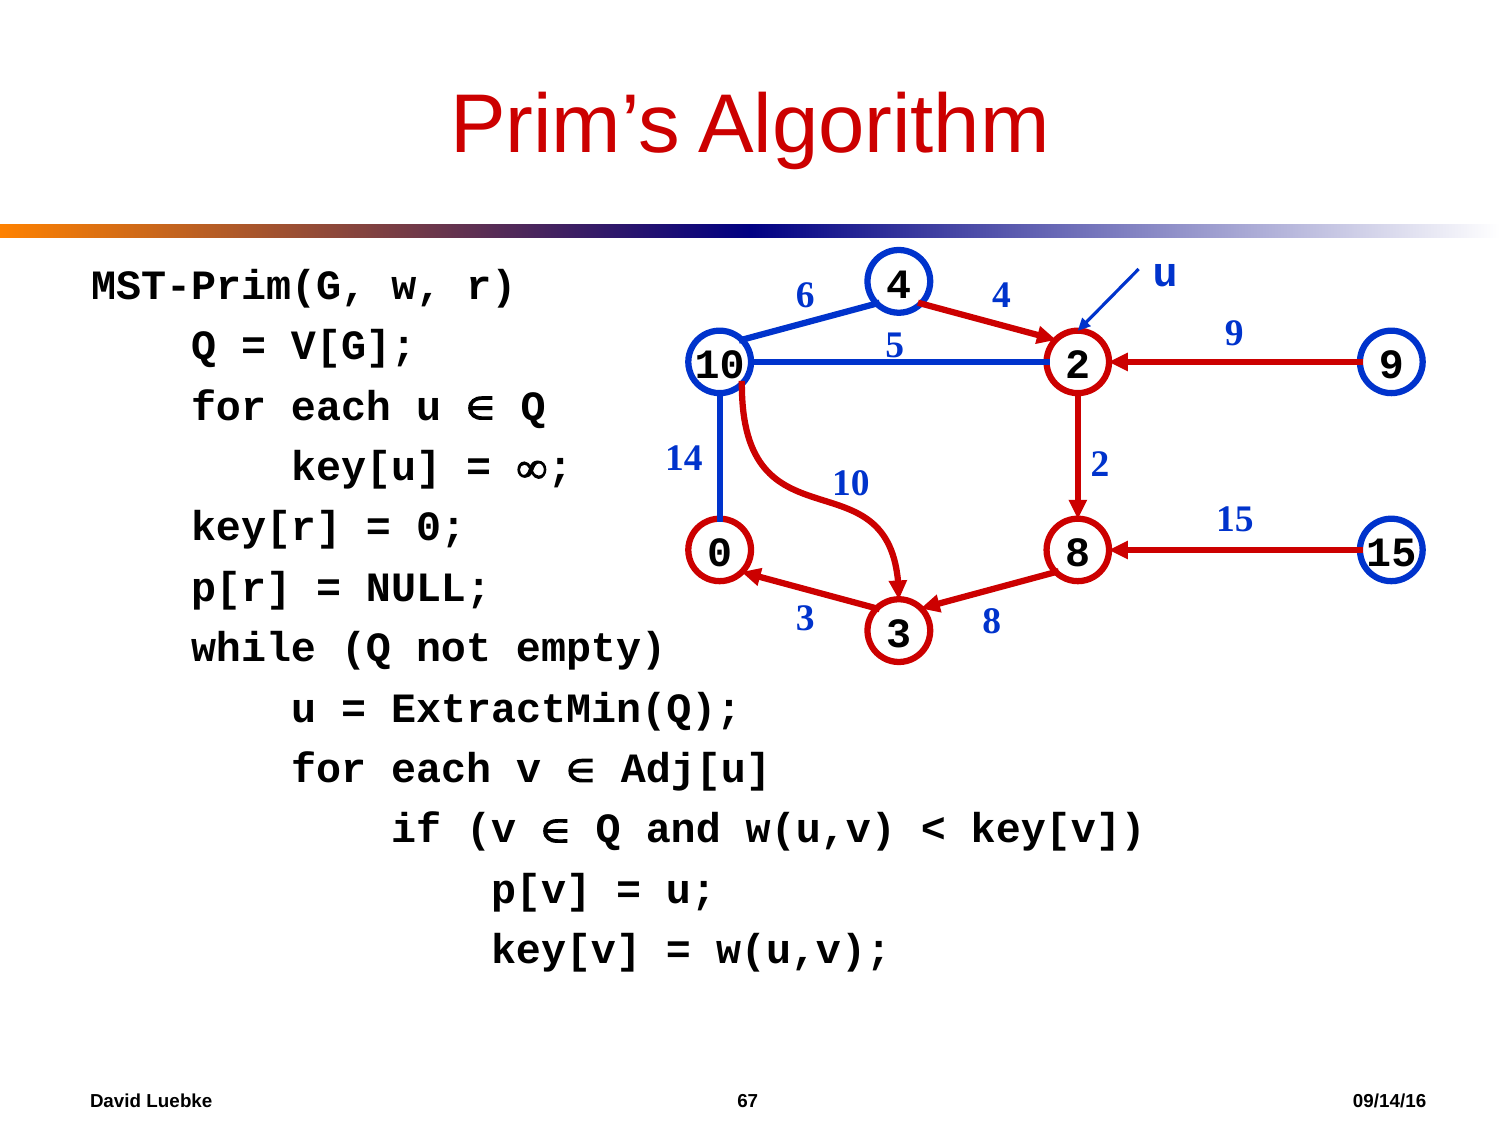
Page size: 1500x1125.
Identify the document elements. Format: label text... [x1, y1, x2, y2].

text_box 6 [780, 262, 830, 303]
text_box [920, 303, 1056, 340]
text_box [1077, 270, 1138, 331]
text_box 9 [1210, 299, 1259, 361]
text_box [741, 303, 877, 340]
text_box 15 [1201, 486, 1269, 547]
text_box 4 [867, 249, 931, 312]
text_box MST-Prim(G, w, r) Q = V[G]; for each u  Q key[u] = ; key[r] = 0; p[r] = NULL; while (Q not empty) u = ExtractMin(Q); for each v  Adj[u] if (v  Q and w(u,v) < key[v]) p[v] = u; key[v] = w(u,v); [74, 249, 1425, 963]
text_box 10 [688, 330, 751, 393]
text_box u [1137, 237, 1193, 303]
text_box 8 [1046, 518, 1109, 582]
text_box 5 [870, 312, 919, 361]
text_box 2 [1046, 330, 1109, 393]
text_box 9 [1360, 330, 1423, 394]
text_box David Luebke 67 09/14/16 [74, 1074, 1425, 1125]
text_box 3 [867, 599, 931, 663]
text_box 15 [1360, 518, 1423, 582]
text_box 5 [870, 363, 919, 373]
text_box 0 [688, 518, 741, 582]
text_box 3 [780, 609, 830, 646]
text_box 2 [1079, 431, 1125, 492]
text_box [920, 572, 1056, 609]
text_box Prim’s Algorithm [74, 37, 1425, 200]
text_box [741, 600, 877, 609]
text_box 4 [977, 262, 1026, 303]
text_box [741, 384, 899, 600]
text_box 8 [967, 609, 1016, 649]
text_box 14 [650, 425, 718, 487]
